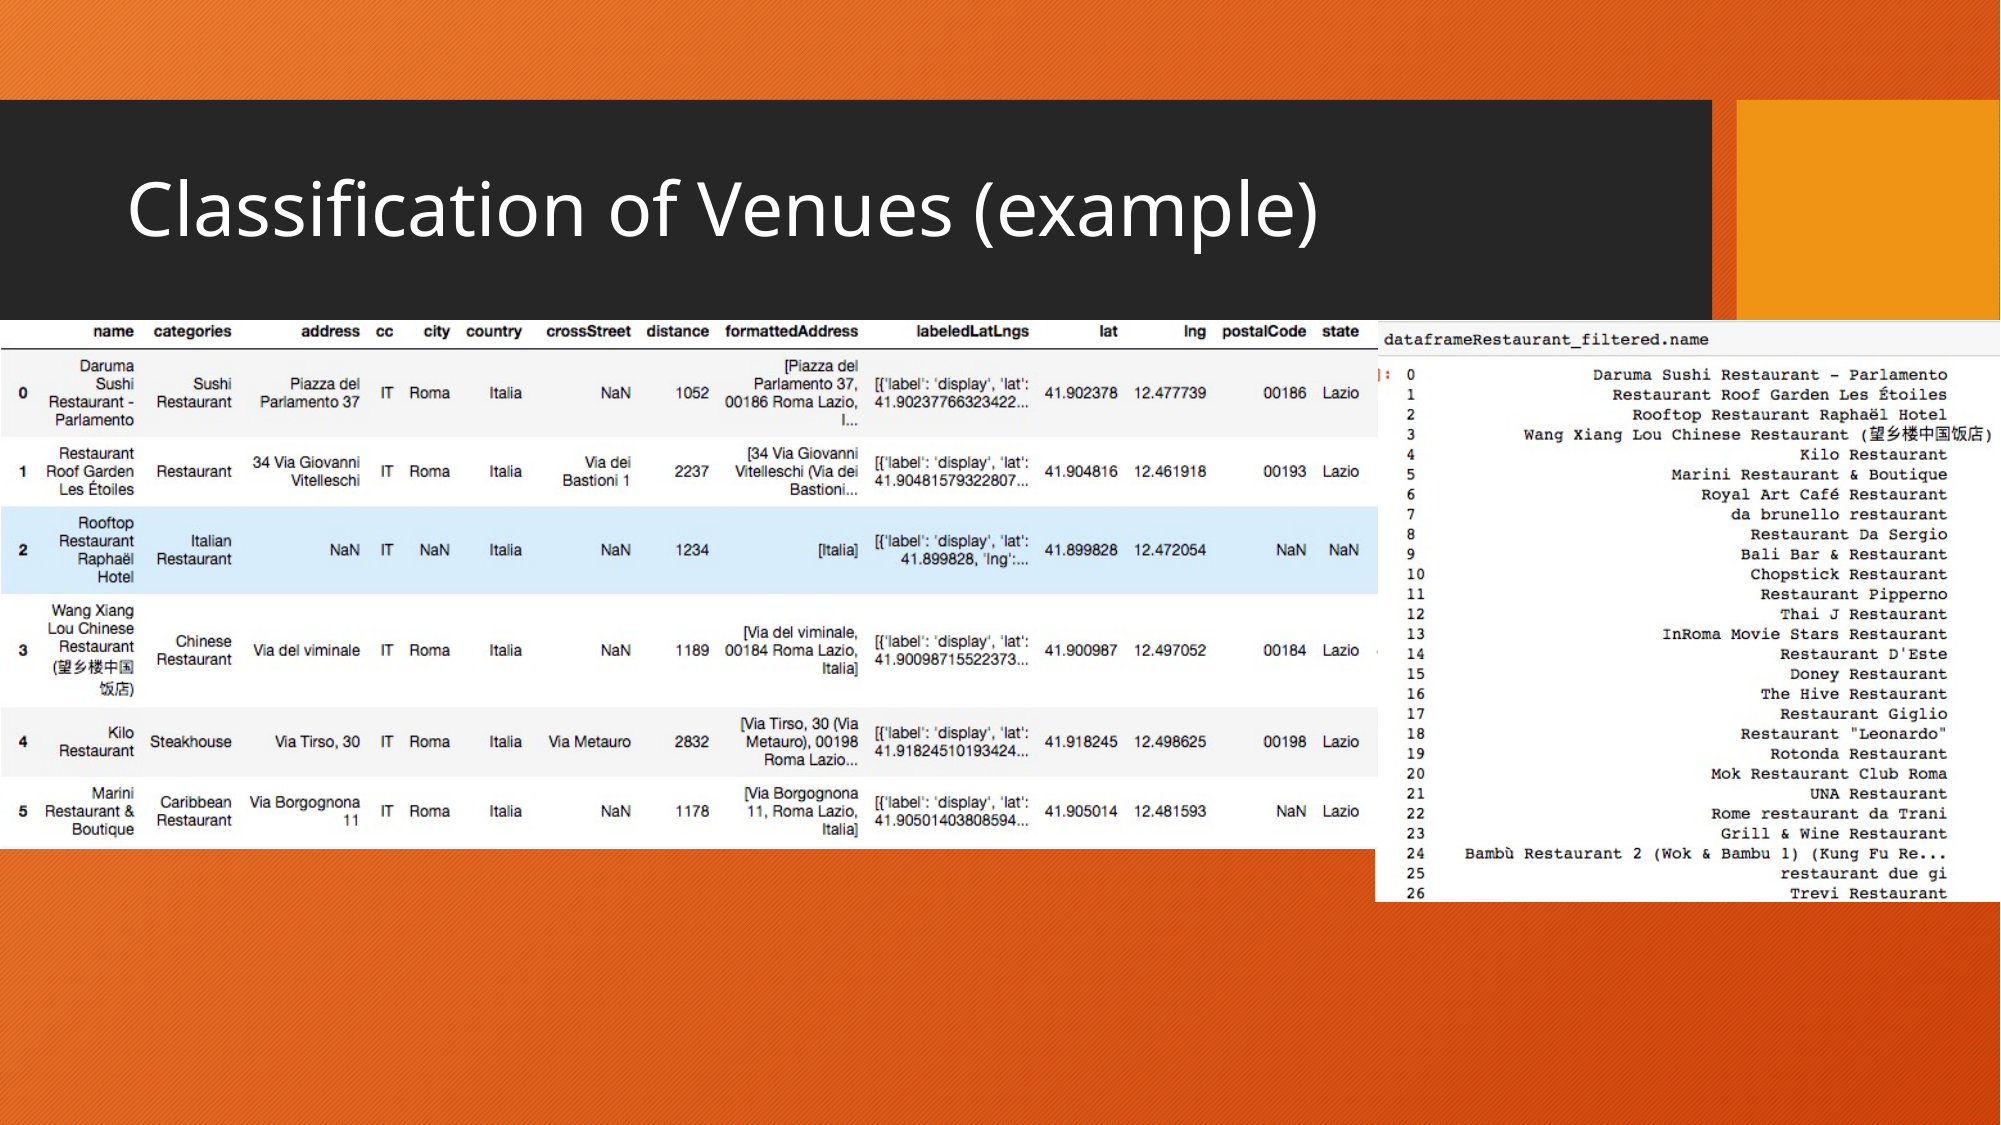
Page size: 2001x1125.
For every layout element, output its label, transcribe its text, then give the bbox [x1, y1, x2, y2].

title Classification of Venues (example) [111, 123, 1689, 301]
picture [0, 320, 2000, 903]
